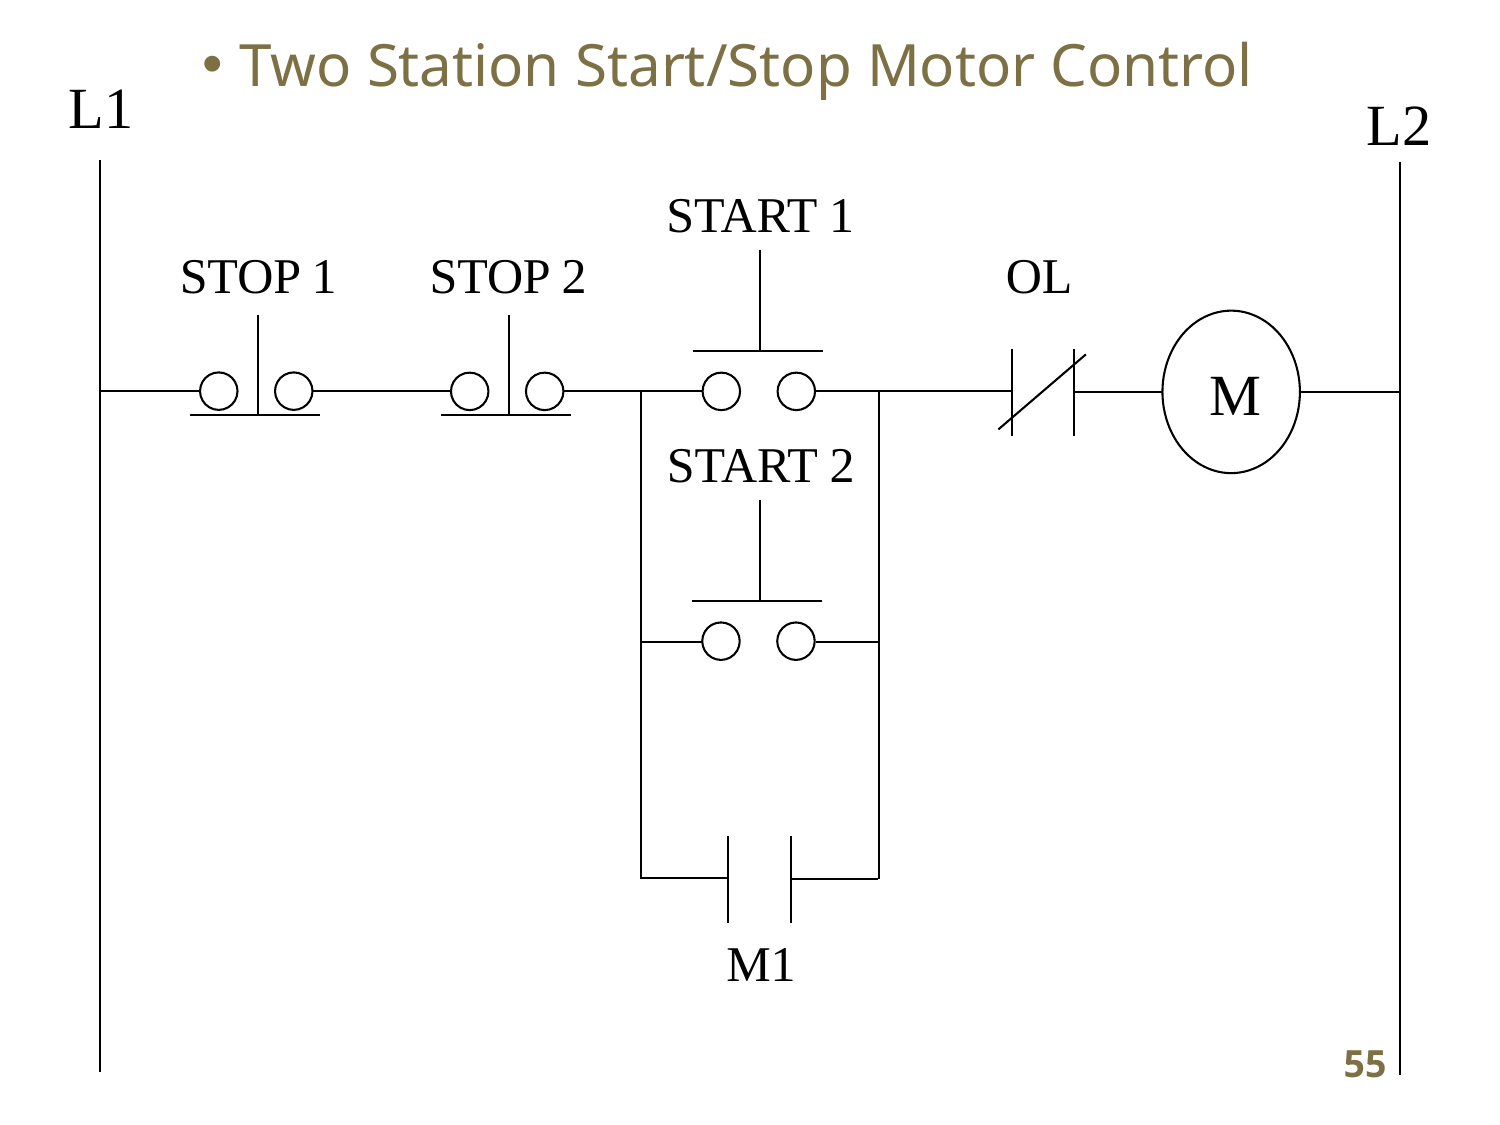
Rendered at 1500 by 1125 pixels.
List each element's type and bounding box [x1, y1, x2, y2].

text_box [775, 308, 1401, 476]
text_box [673, 924, 849, 999]
text_box [272, 370, 491, 413]
text_box [99, 370, 240, 412]
text_box [957, 235, 1121, 311]
text_box [642, 424, 879, 500]
text_box [642, 174, 879, 250]
text_box [140, 235, 376, 311]
text_box [37, 22, 1456, 165]
text_box [396, 620, 1123, 663]
text_box [523, 370, 743, 413]
text_box [390, 235, 626, 311]
slide_number [1330, 1051, 1490, 1098]
